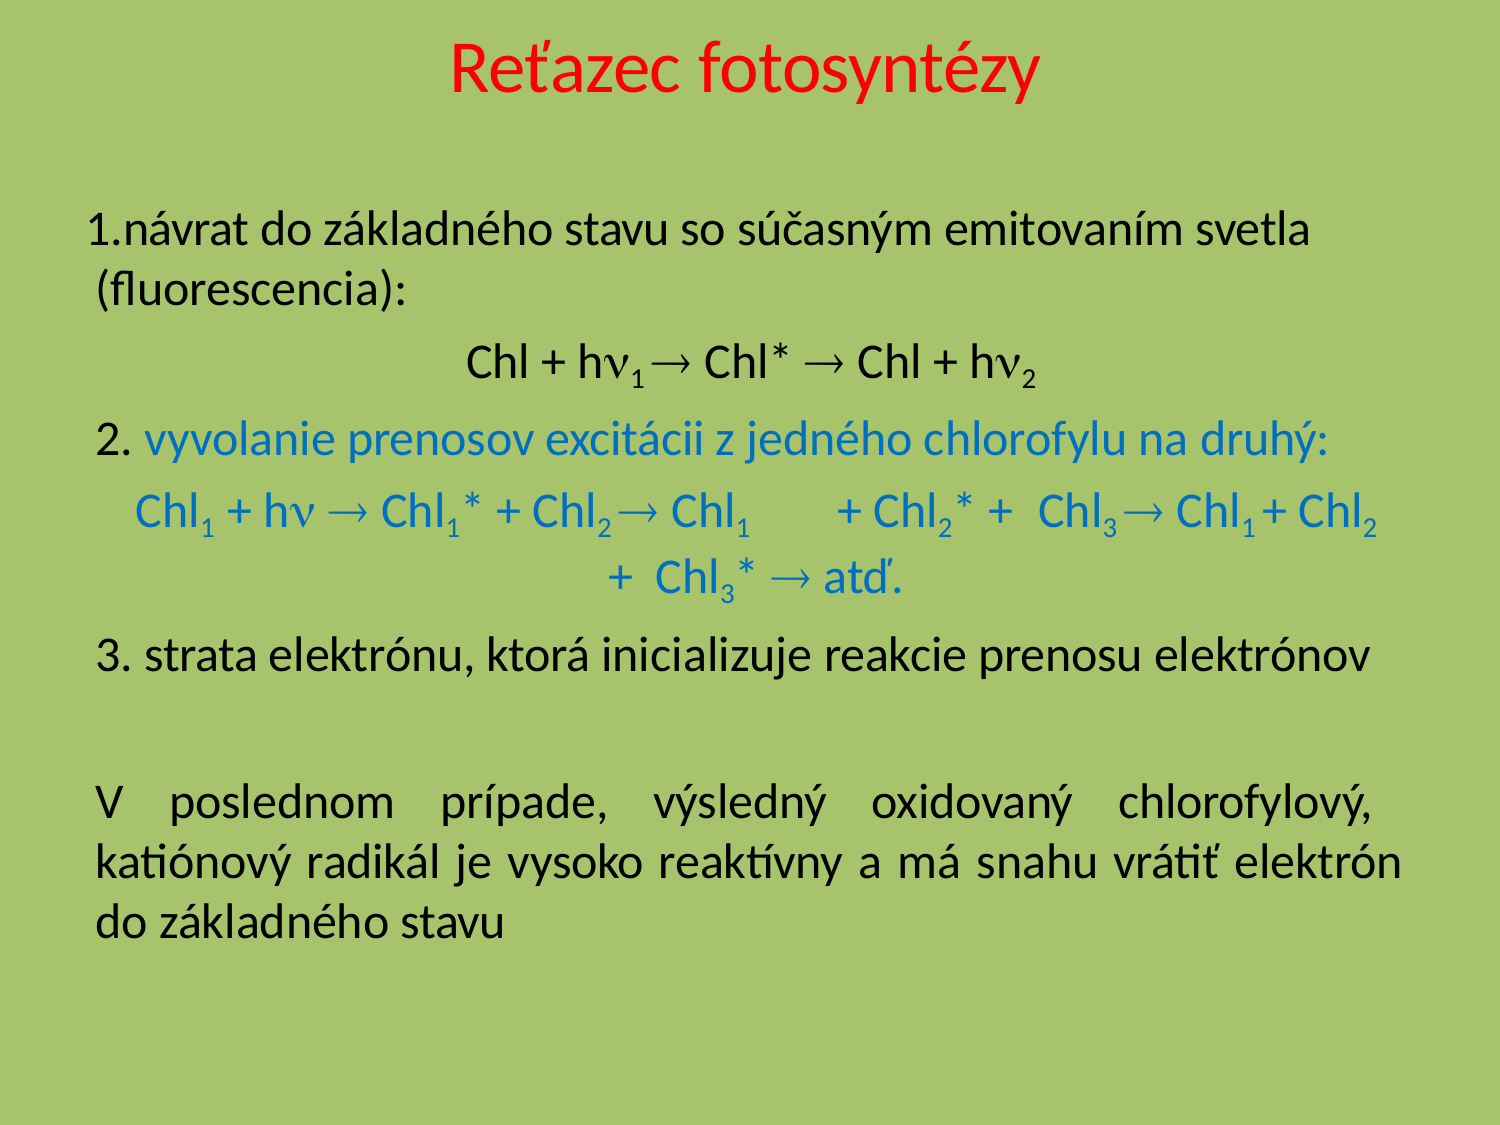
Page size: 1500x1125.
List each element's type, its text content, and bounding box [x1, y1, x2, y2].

text_box návrat do základného stavu so súčasným emitovaním svetla (fluorescencia): Chl + h1  Chl*  Chl + h2 vyvolanie prenosov excitácii z jedného chlorofylu na druhý: Chl1 + h  Chl1* + Chl2  Chl1 + Chl2* + Chl3  Chl1 + Chl2 + Chl3*  atď. strata elektrónu, ktorá inicializuje reakcie prenosu elektrónov V poslednom prípade, výsledný oxidovaný chlorofylový, katiónový radikál je vysoko reaktívny a má snahu vrátiť elektrón do základného stavu [85, 193, 1427, 949]
title Reťazec fotosyntézy [447, 15, 1054, 206]
